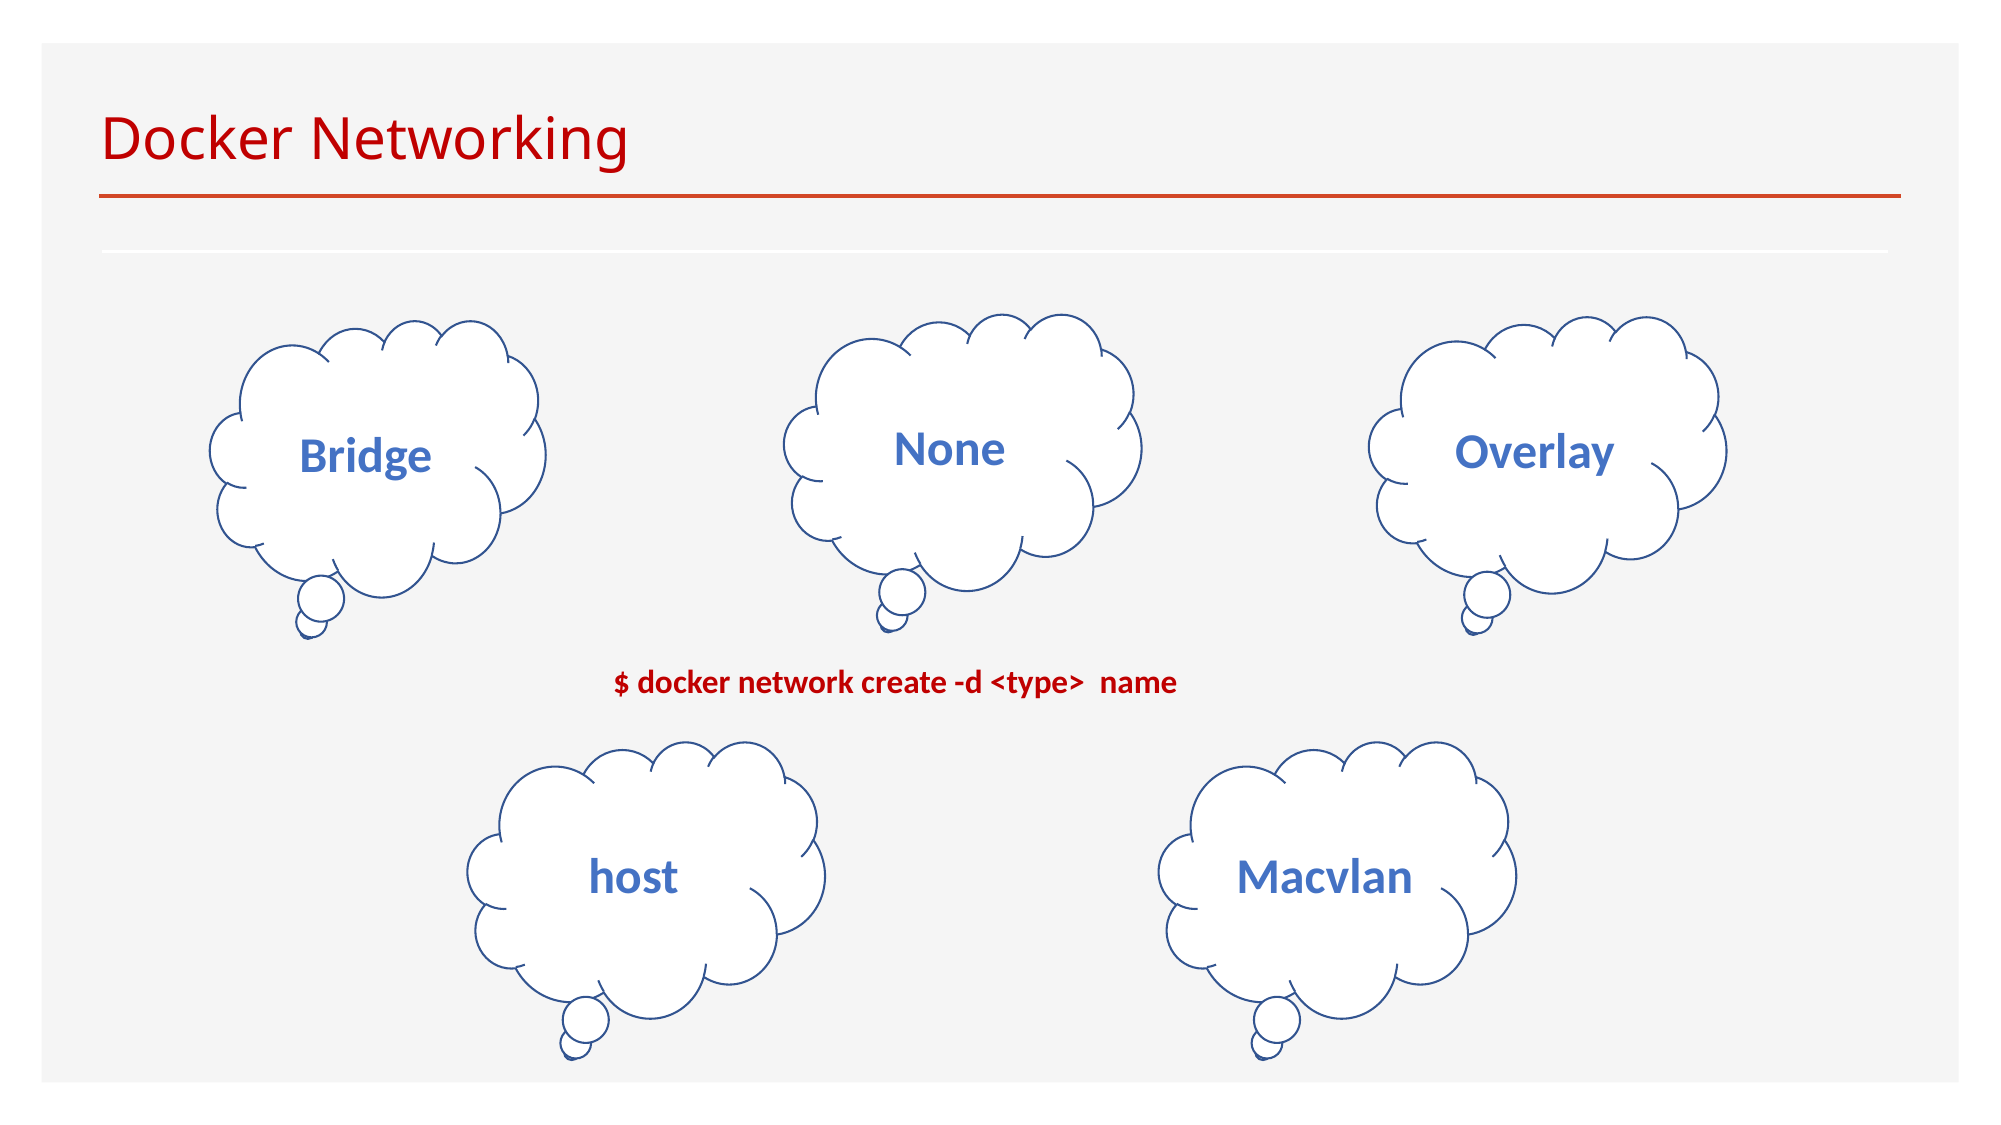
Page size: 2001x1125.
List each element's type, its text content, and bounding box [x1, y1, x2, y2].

title Docker Networking [85, 73, 1214, 179]
text_box host [466, 741, 827, 1062]
text_box Macvlan [1157, 741, 1518, 1062]
text_box $ docker network create -d <type> name [598, 652, 1515, 708]
text_box Overlay [1367, 316, 1728, 636]
text_box None [782, 313, 1143, 634]
text_box Bridge [208, 320, 547, 640]
